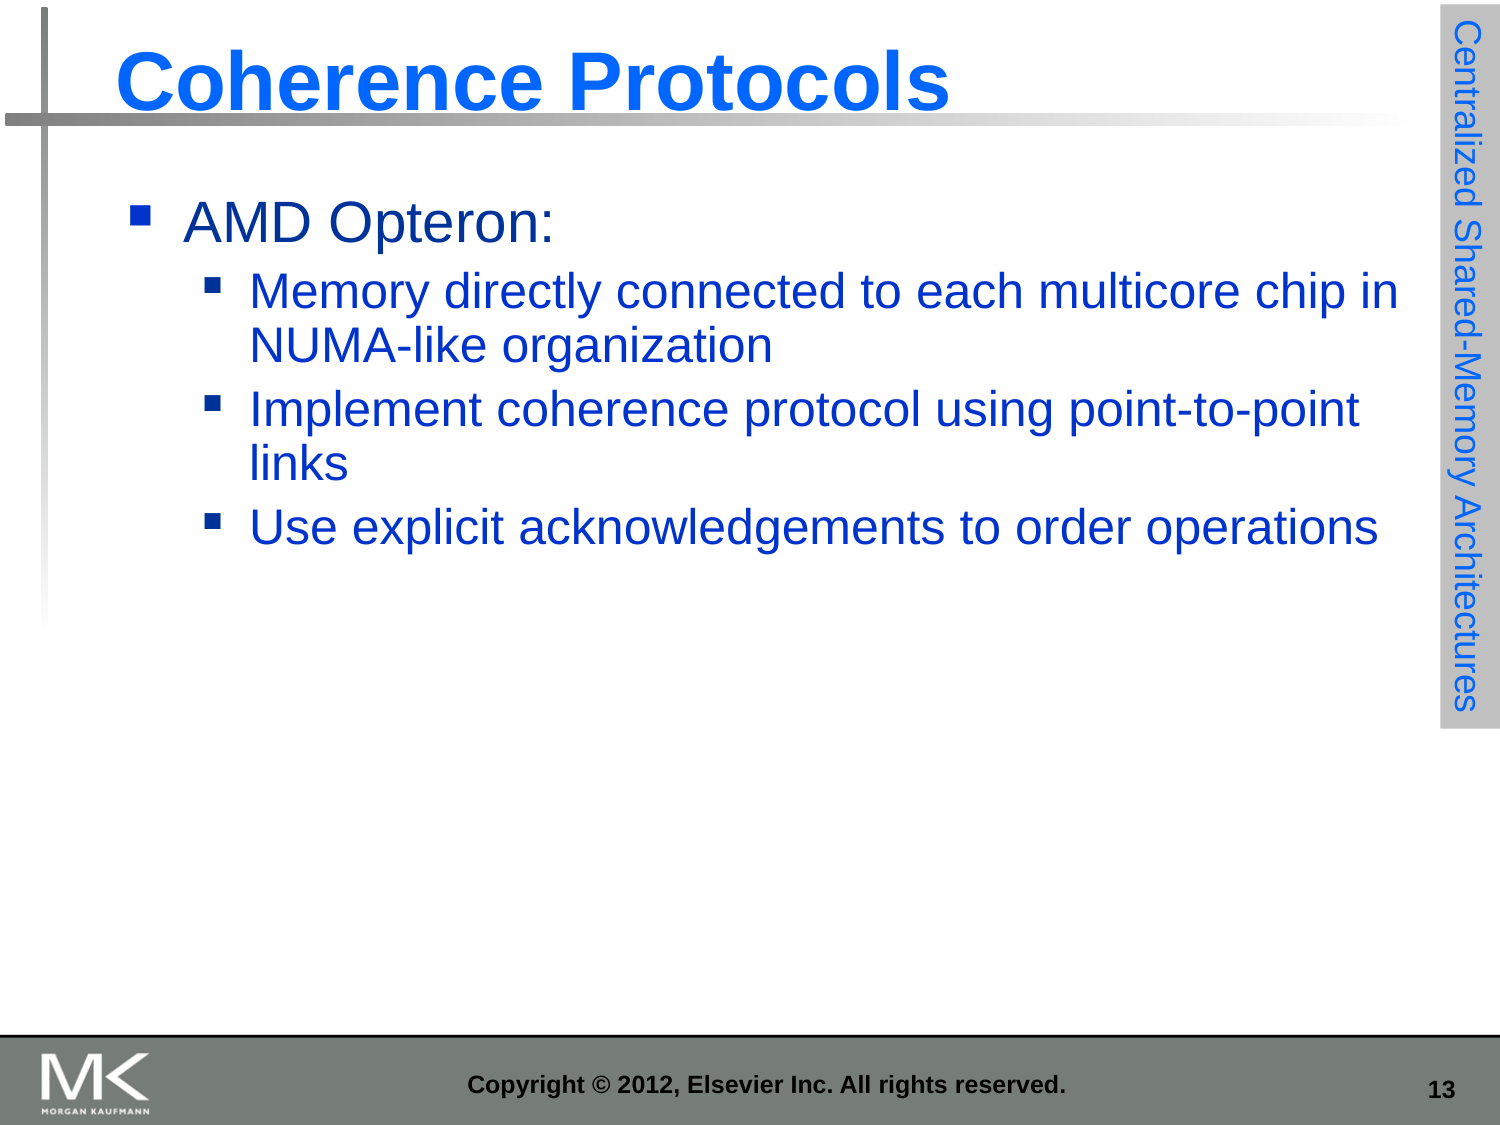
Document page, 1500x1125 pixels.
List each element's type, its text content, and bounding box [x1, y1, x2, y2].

list AMD Opteron: Memory directly connected to each multicore chip in NUMA-like organization Implement coherence protocol using point-to-point links Use explicit acknowledgements to order operations [111, 184, 1470, 1024]
title Coherence Protocols [100, 18, 1440, 135]
text_box Centralized Shared-Memory Architectures [1440, 4, 1500, 729]
picture [29, 1046, 160, 1123]
footer Copyright © 2012, Elsevier Inc. All rights reserved. [170, 1046, 1365, 1106]
